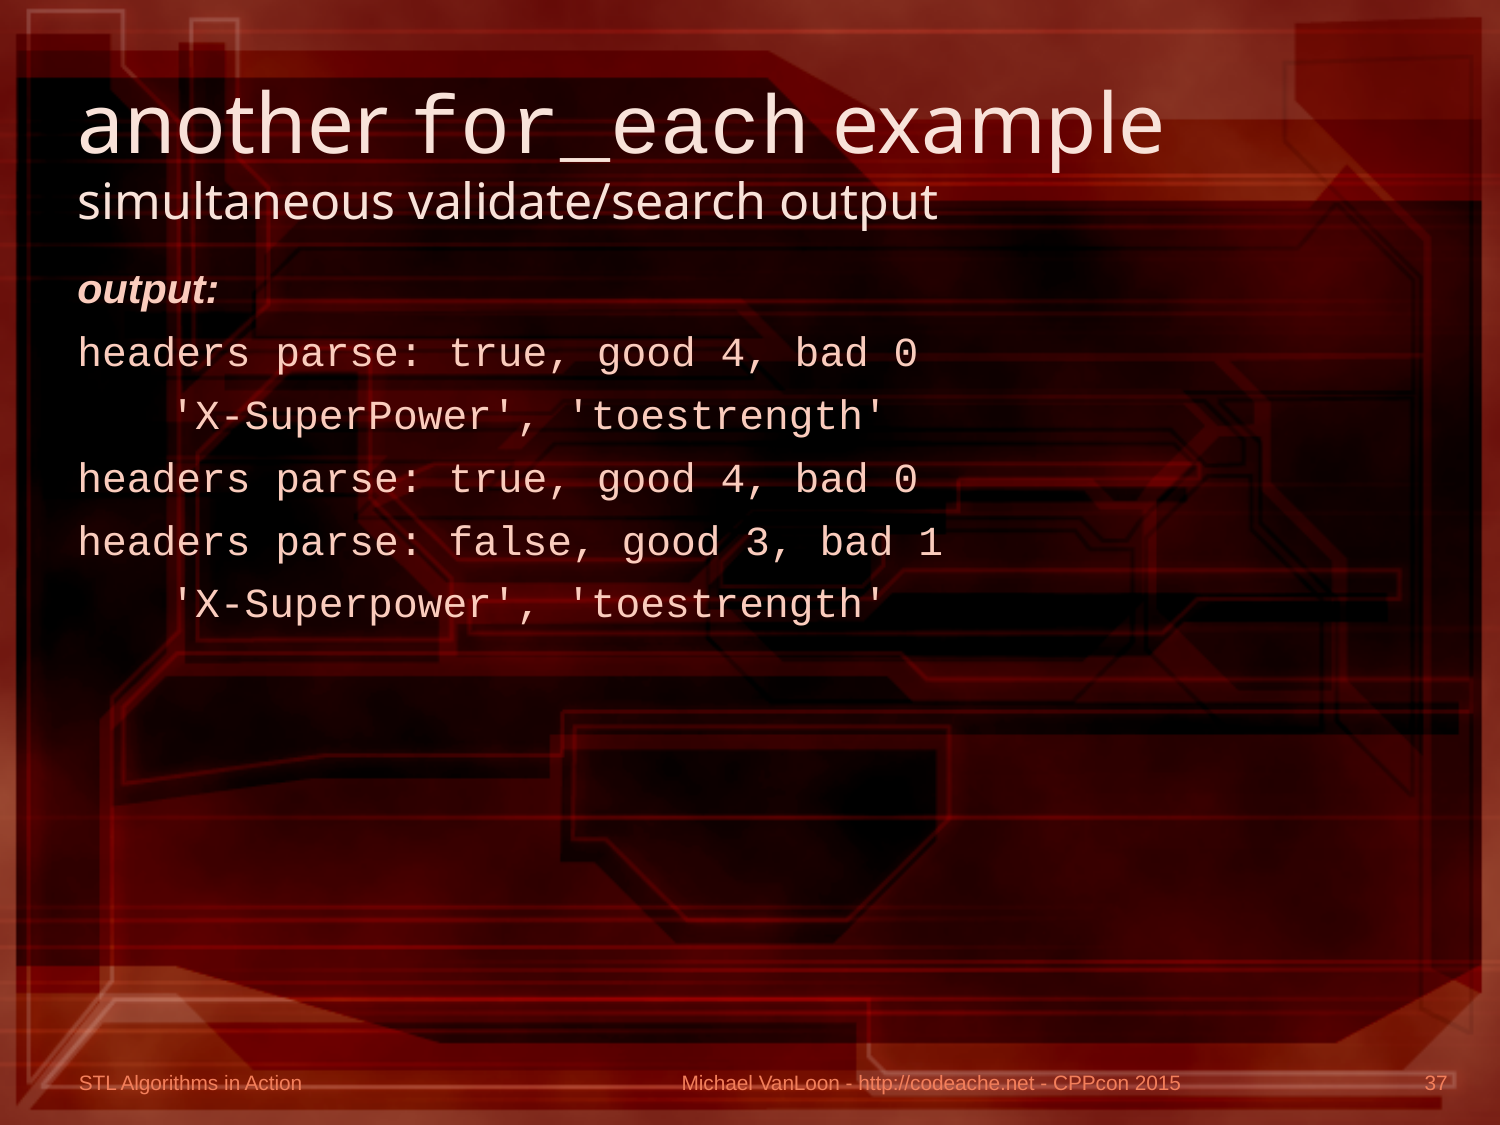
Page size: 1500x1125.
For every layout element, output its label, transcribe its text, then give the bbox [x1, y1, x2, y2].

title another for_each example simultaneous validate/search output [62, 42, 1438, 249]
slide_number 37 [1250, 1062, 1463, 1125]
list output: headers parse: true, good 4, bad 0 'X-SuperPower', 'toestrength' headers parse: true, good 4, bad 0 headers parse: false, good 3, bad 1 'X-Superpower', 'toestrength' [62, 249, 1438, 638]
footer Michael VanLoon - http://codeache.net - CPPcon 2015 [624, 1062, 1238, 1125]
picture [0, 0, 1500, 1125]
